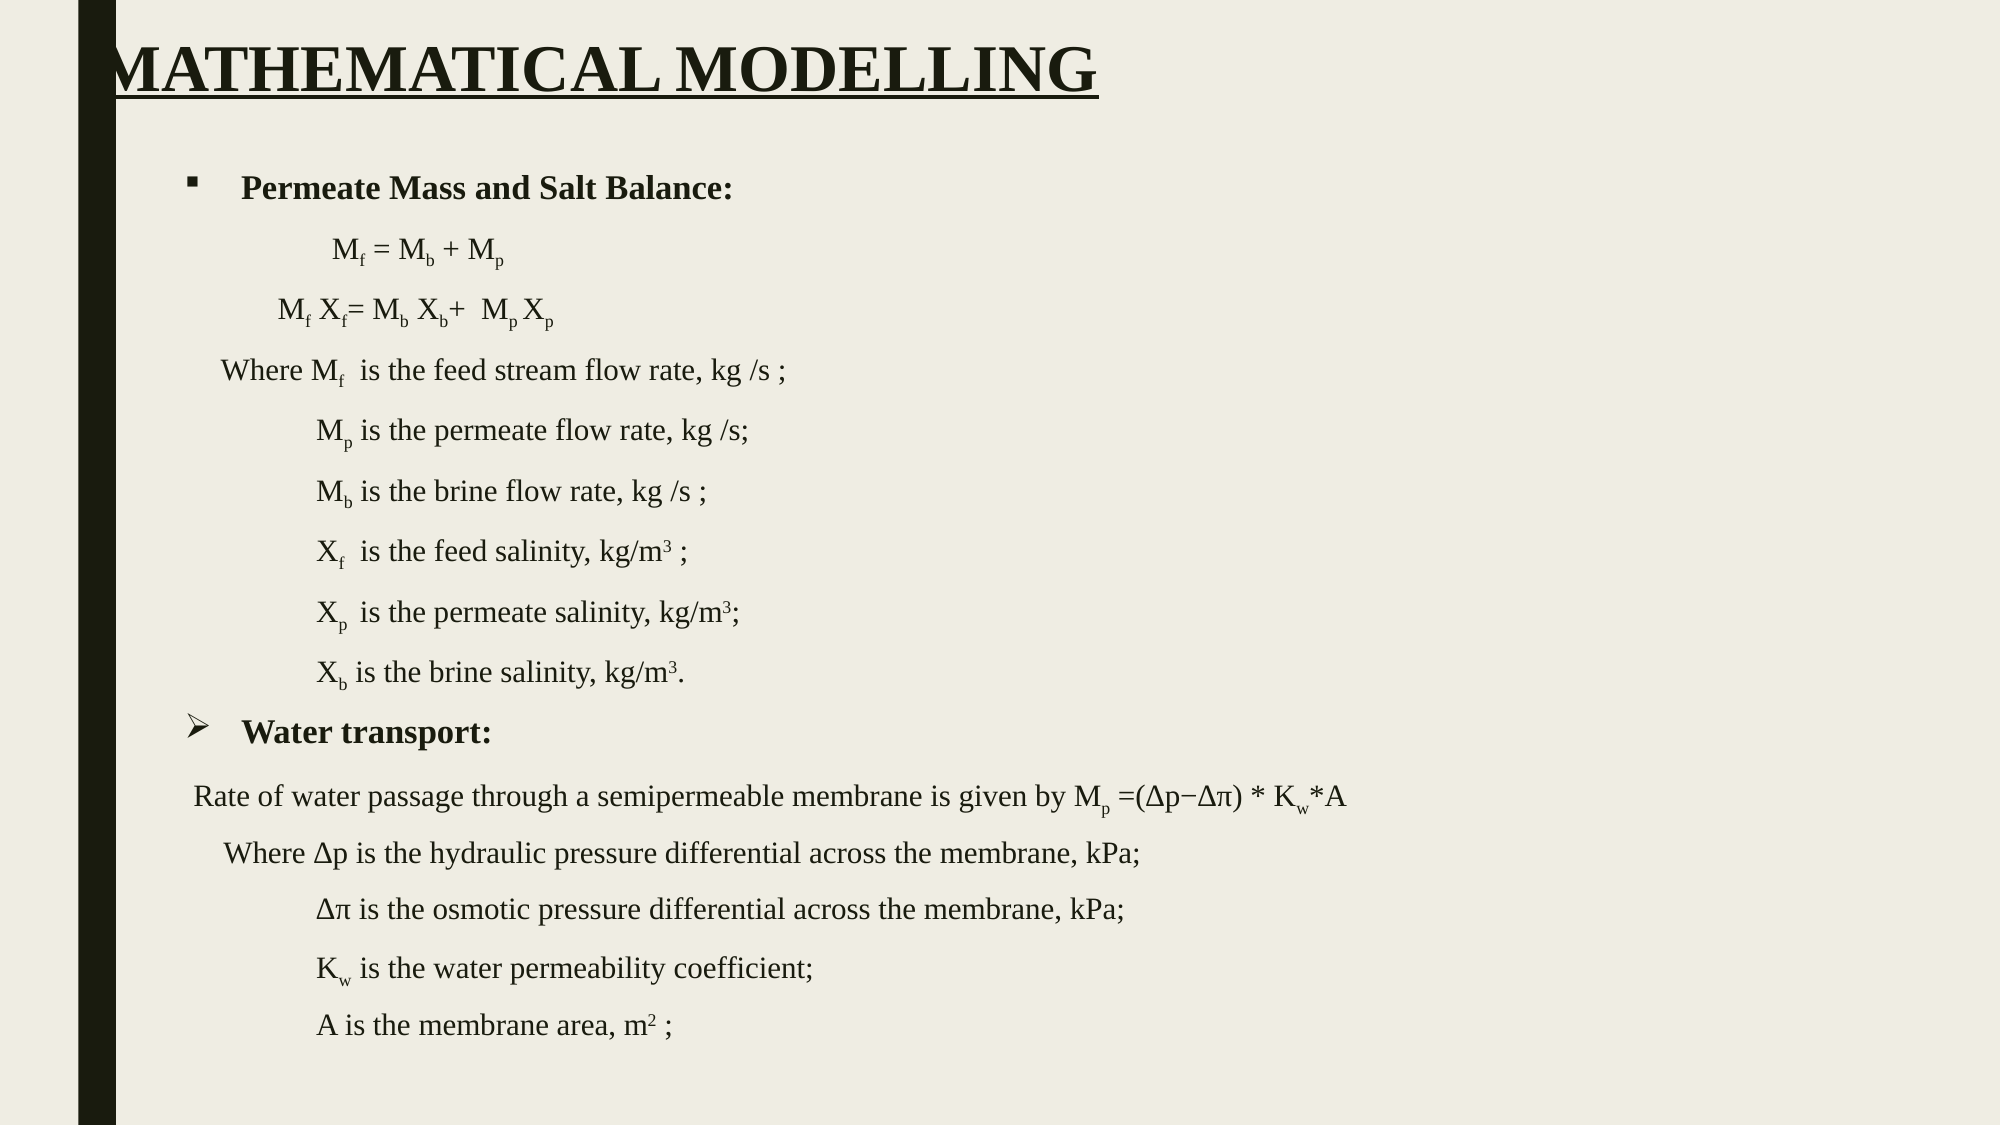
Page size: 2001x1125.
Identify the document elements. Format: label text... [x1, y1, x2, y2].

list Permeate Mass and Salt Balance: Mf = Mb + Mp Mf Xf= Mb Xb+ Mp Xp Where Mf is the feed stream flow rate, kg /s ; Mp is the permeate flow rate, kg /s; Mb is the brine flow rate, kg /s ; Xf is the feed salinity, kg/m3 ; Xp is the permeate salinity, kg/m3; Xb is the brine salinity, kg/m3. Water transport: Rate of water passage through a semipermeable membrane is given by Mp =(∆p−∆π) * Kw*A Where ∆p is the hydraulic pressure differential across the membrane, kPa; ∆π is the osmotic pressure differential across the membrane, kPa; Kw is the water permeability coefficient; A is the membrane area, m2 ; [169, 160, 1820, 1053]
title MATHEMATICAL MODELLING [83, 27, 1179, 142]
